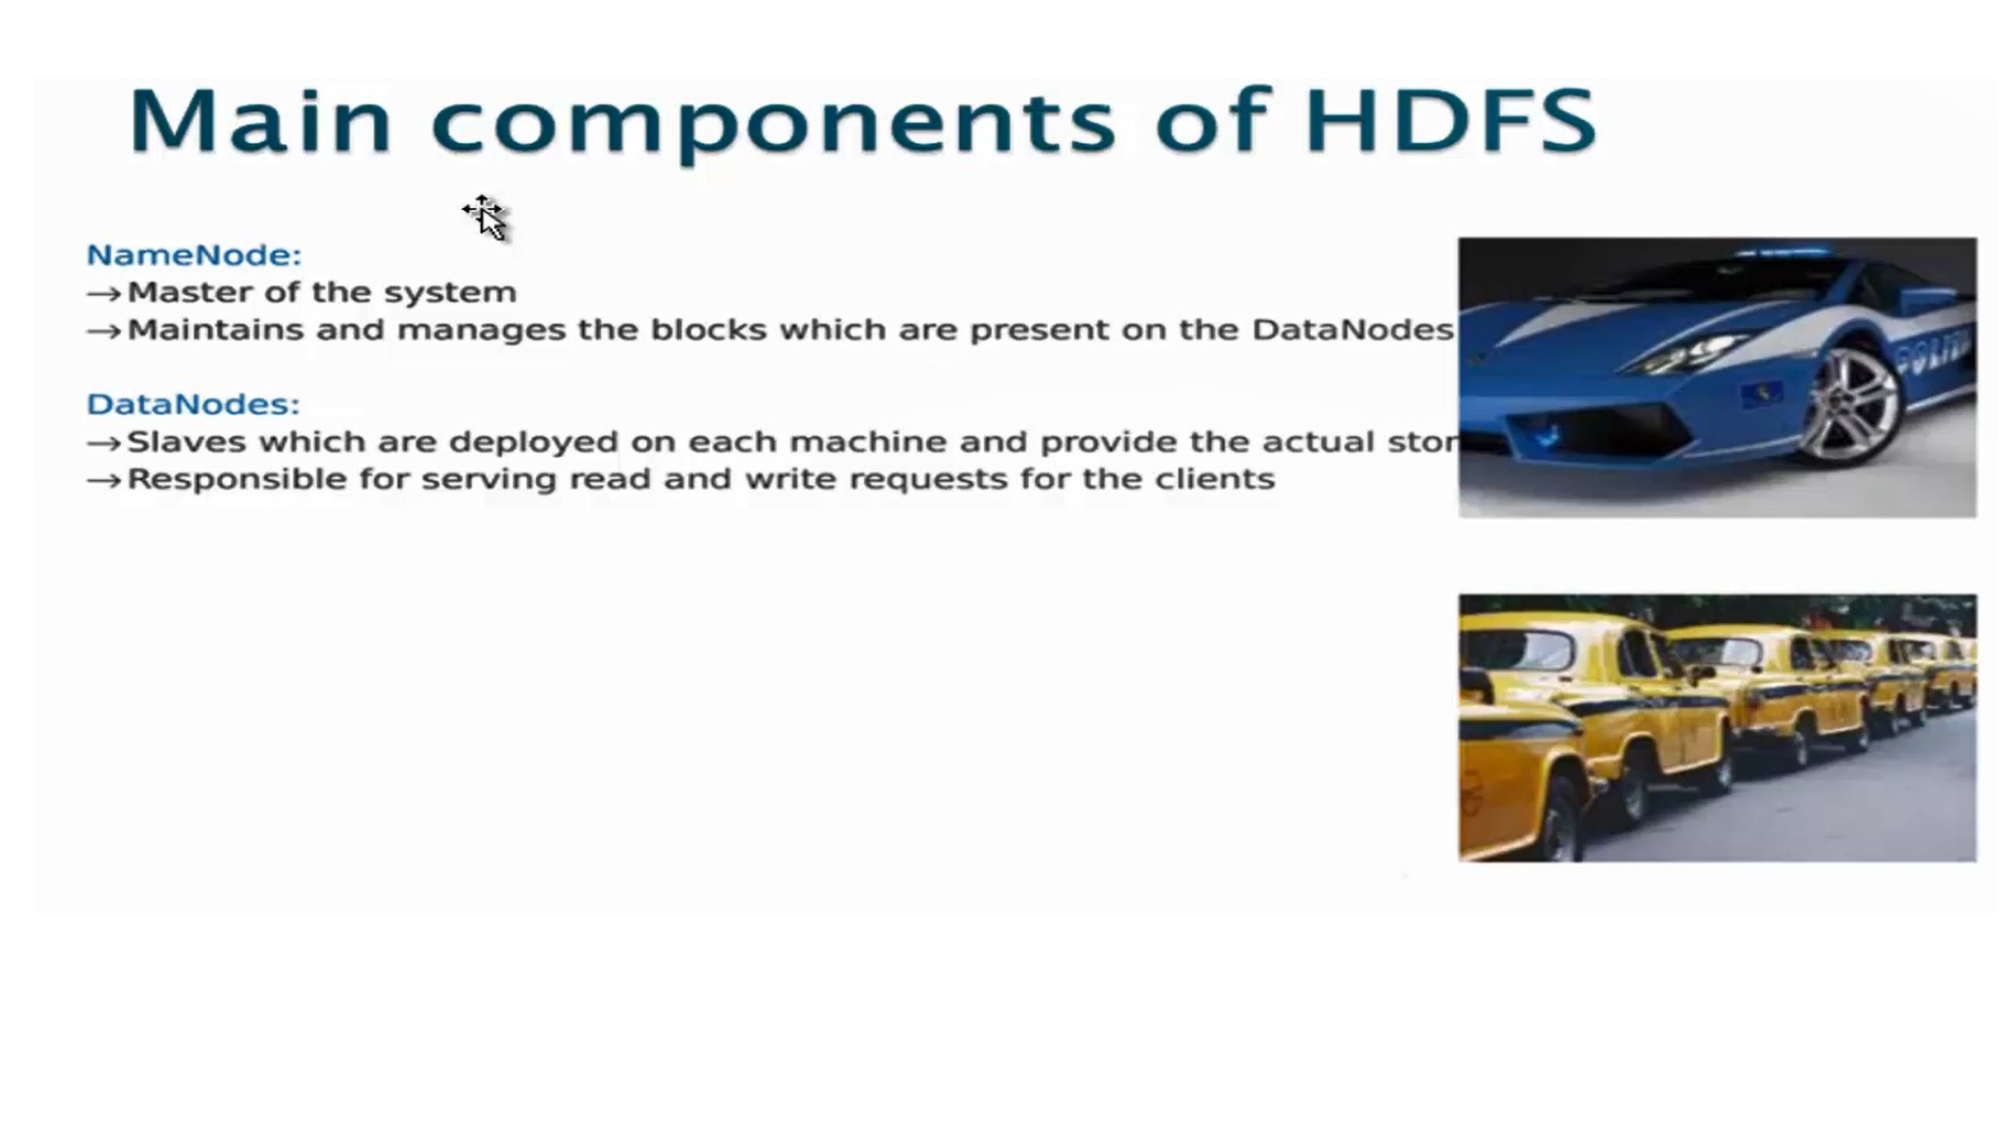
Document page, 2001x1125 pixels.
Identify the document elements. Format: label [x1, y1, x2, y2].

list [34, 78, 1998, 914]
